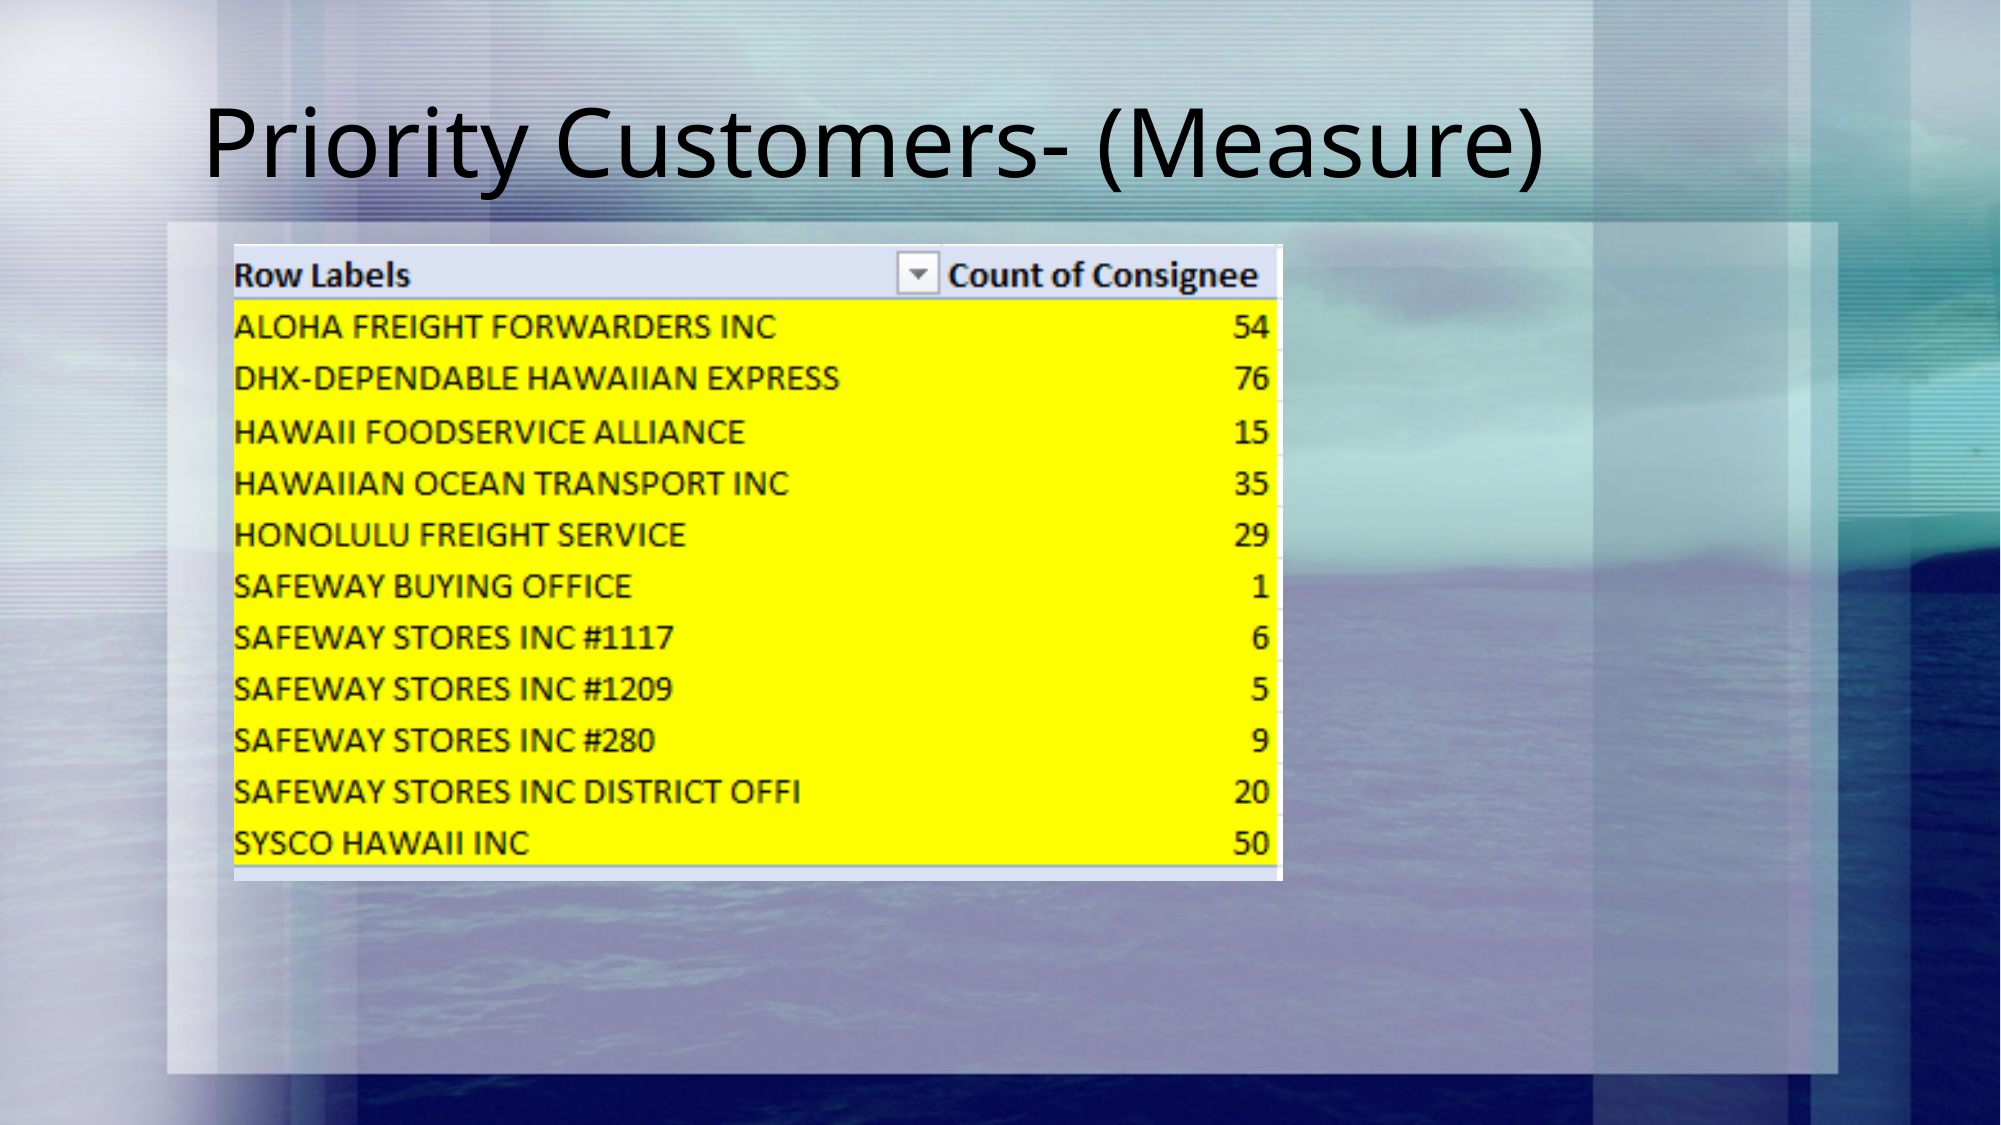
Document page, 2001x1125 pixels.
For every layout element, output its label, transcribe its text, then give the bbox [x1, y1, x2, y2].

title Priority Customers- (Measure) [193, 45, 1813, 233]
picture [0, 0, 2001, 1125]
